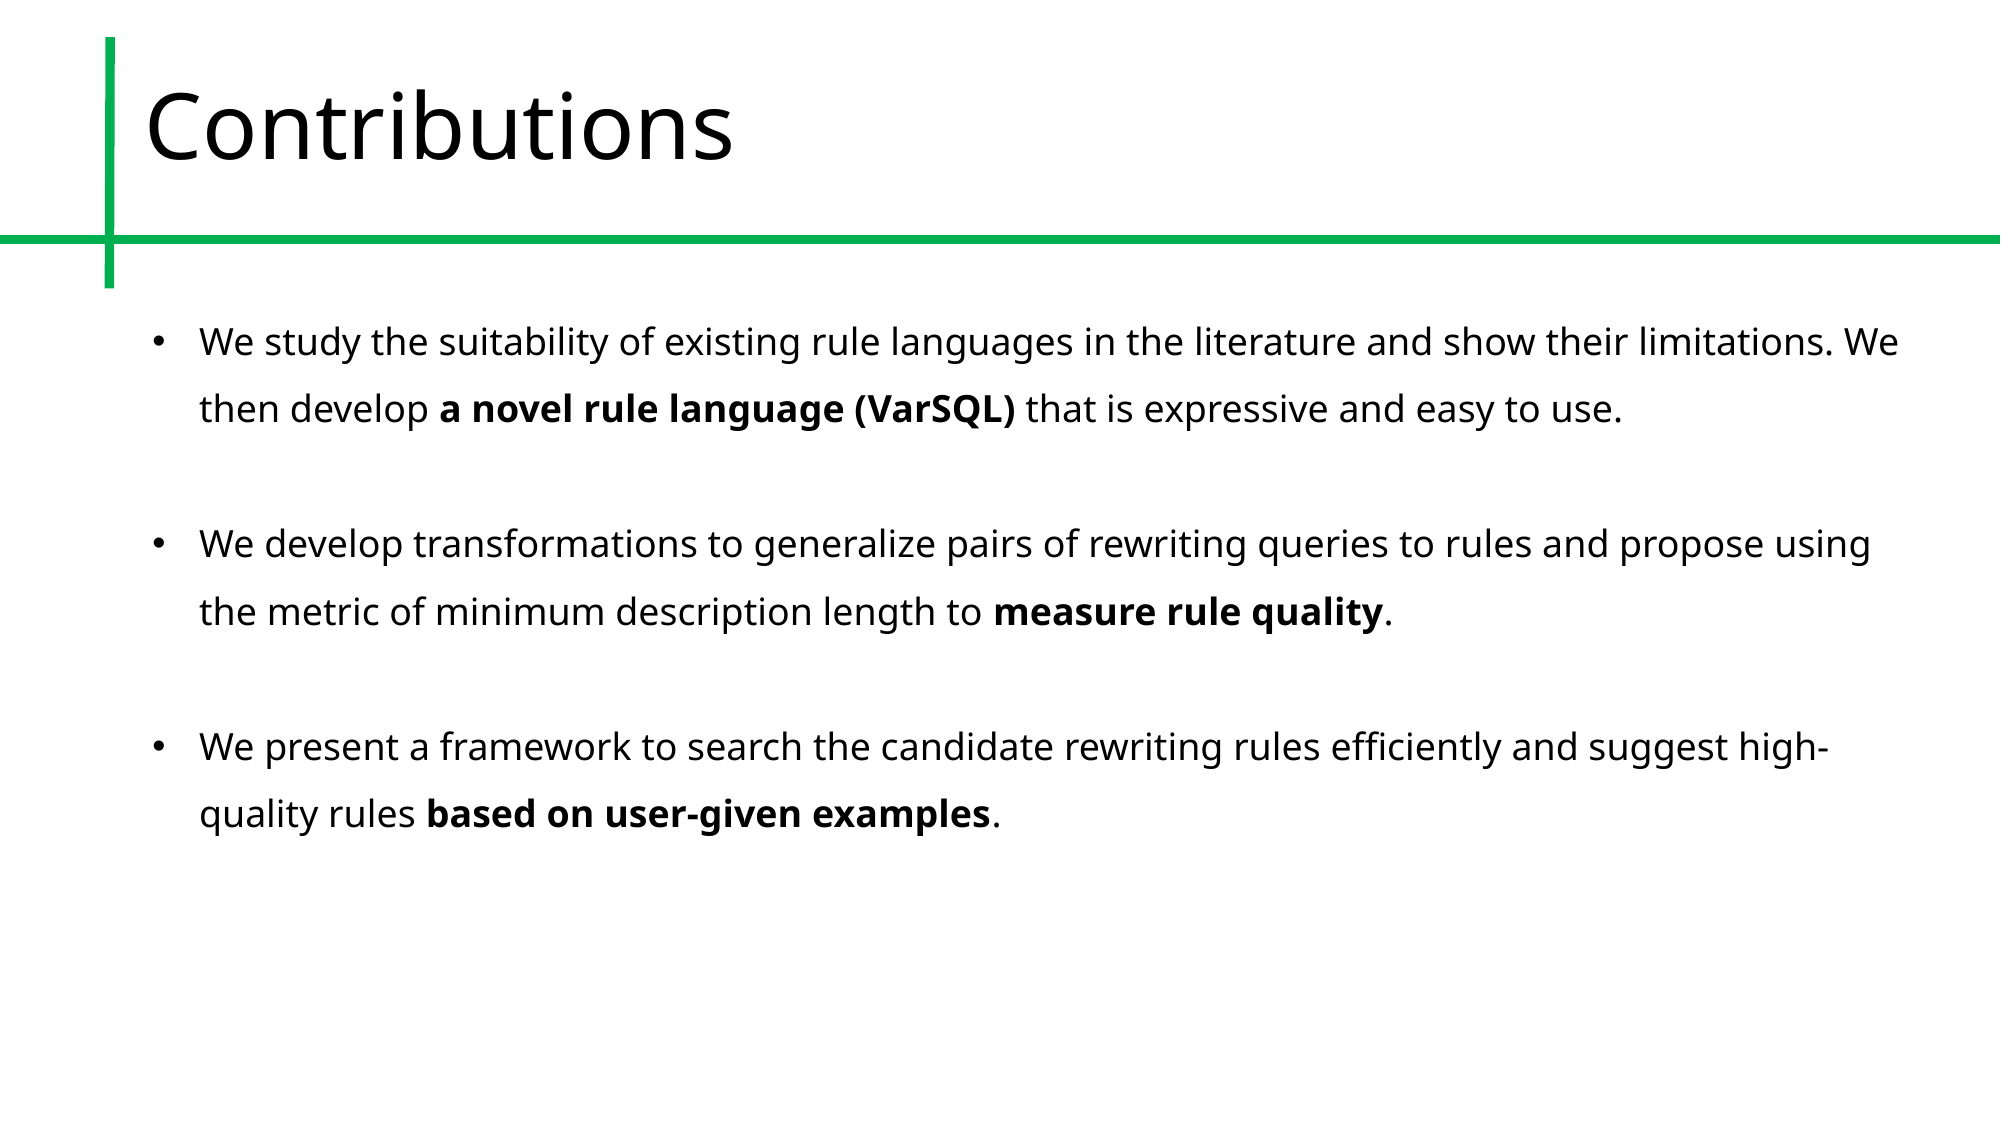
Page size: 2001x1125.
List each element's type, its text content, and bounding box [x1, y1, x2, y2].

text_box We study the suitability of existing rule languages in the literature and show their limitations. We then develop a novel rule language (VarSQL) that is expressive and easy to use. We develop transformations to generalize pairs of rewriting queries to rules and propose using the metric of minimum description length to measure rule quality. We present a framework to search the candidate rewriting rules efficiently and suggest high-quality rules based on user-given examples. [137, 287, 1929, 843]
title Contributions [136, 20, 1863, 240]
